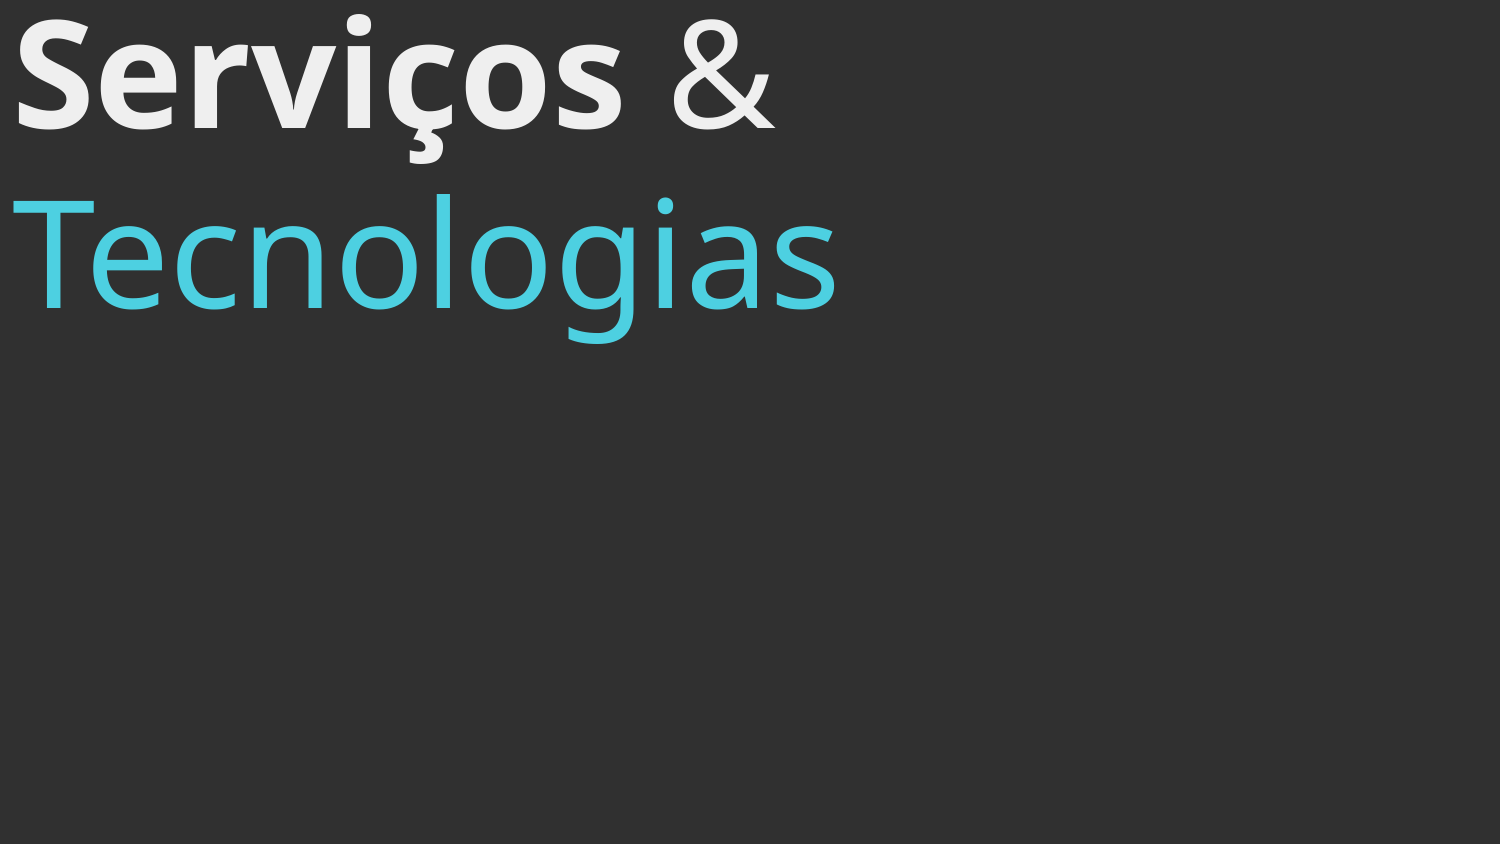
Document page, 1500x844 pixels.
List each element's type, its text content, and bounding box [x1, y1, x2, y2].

title Serviços & Tecnologias [0, 5, 1498, 354]
